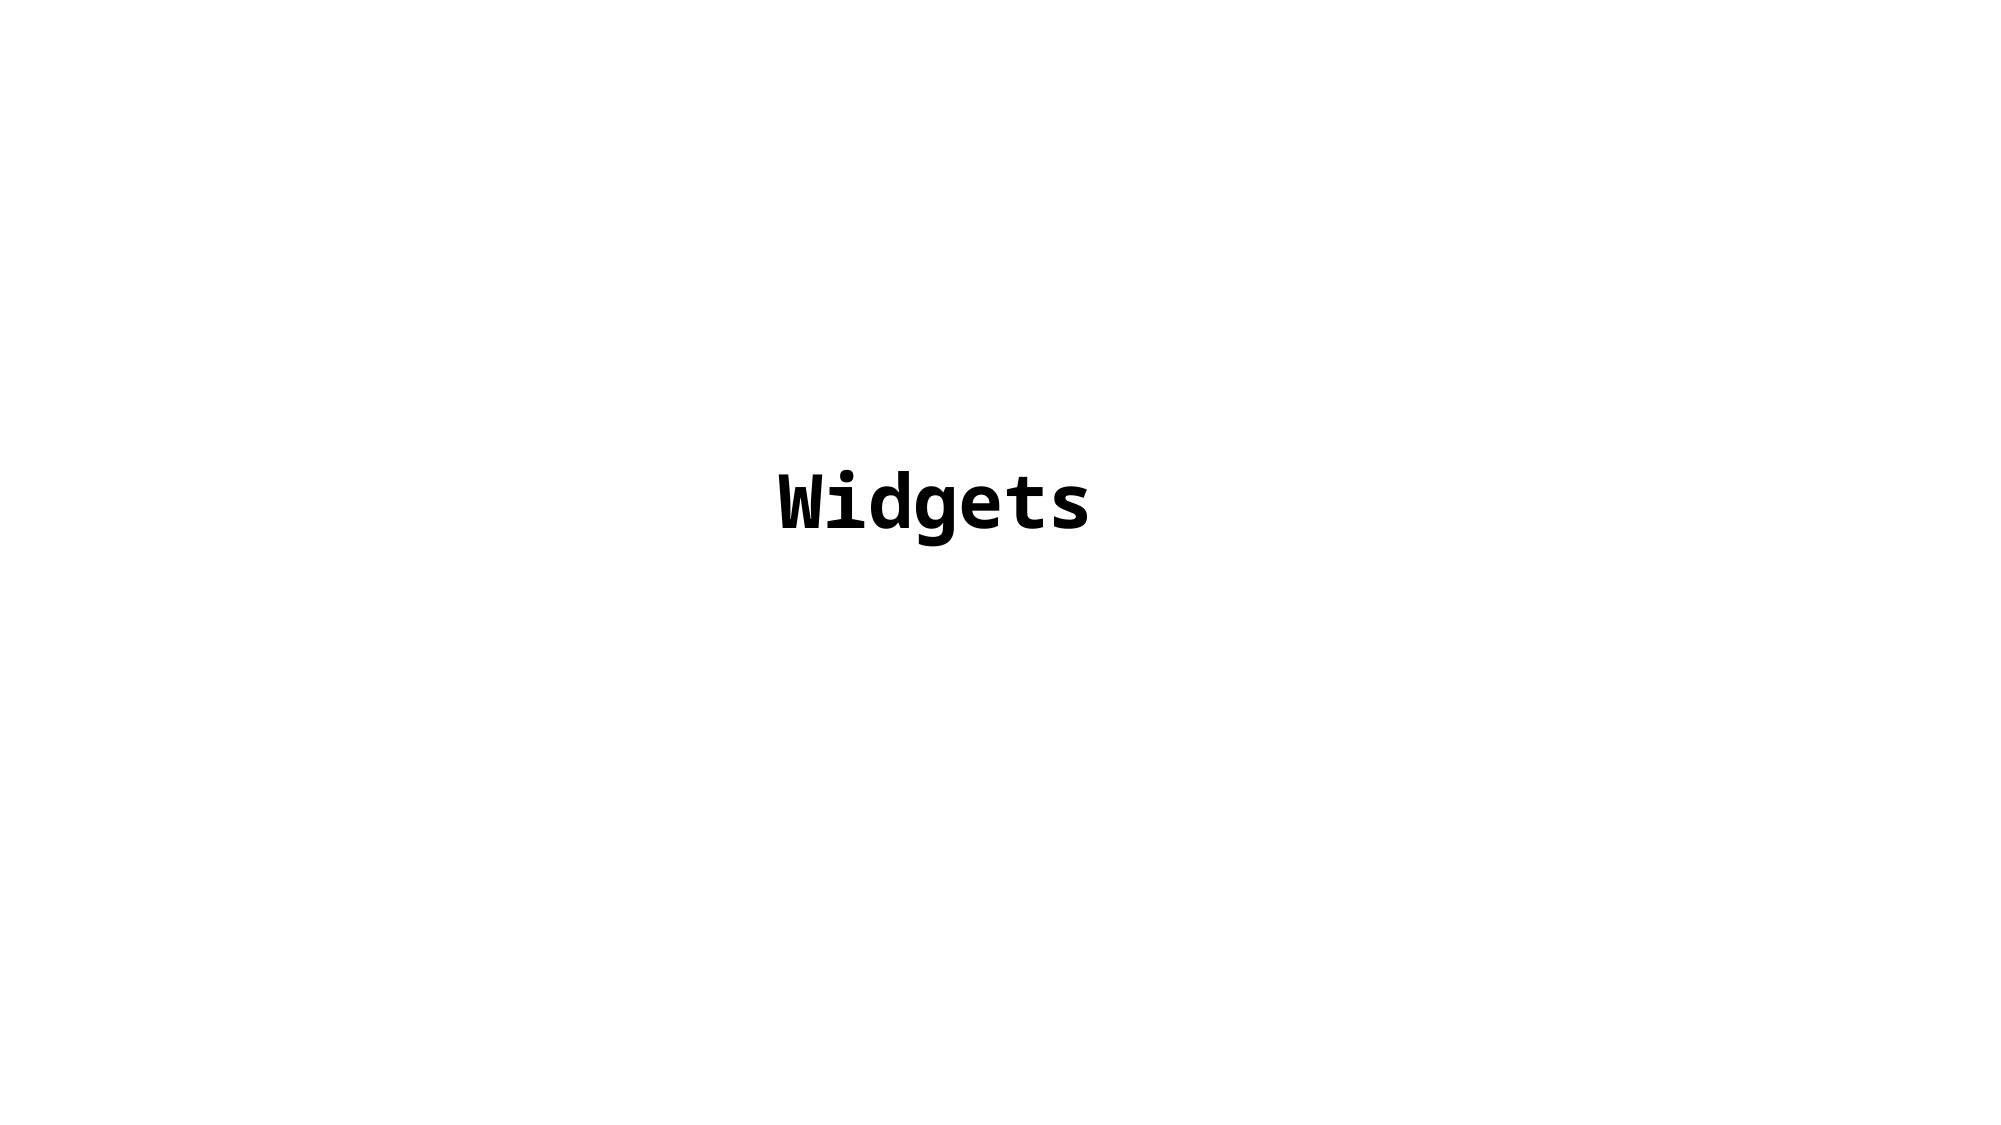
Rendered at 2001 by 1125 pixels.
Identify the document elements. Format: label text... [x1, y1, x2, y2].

text_box Widgets [763, 446, 1109, 551]
